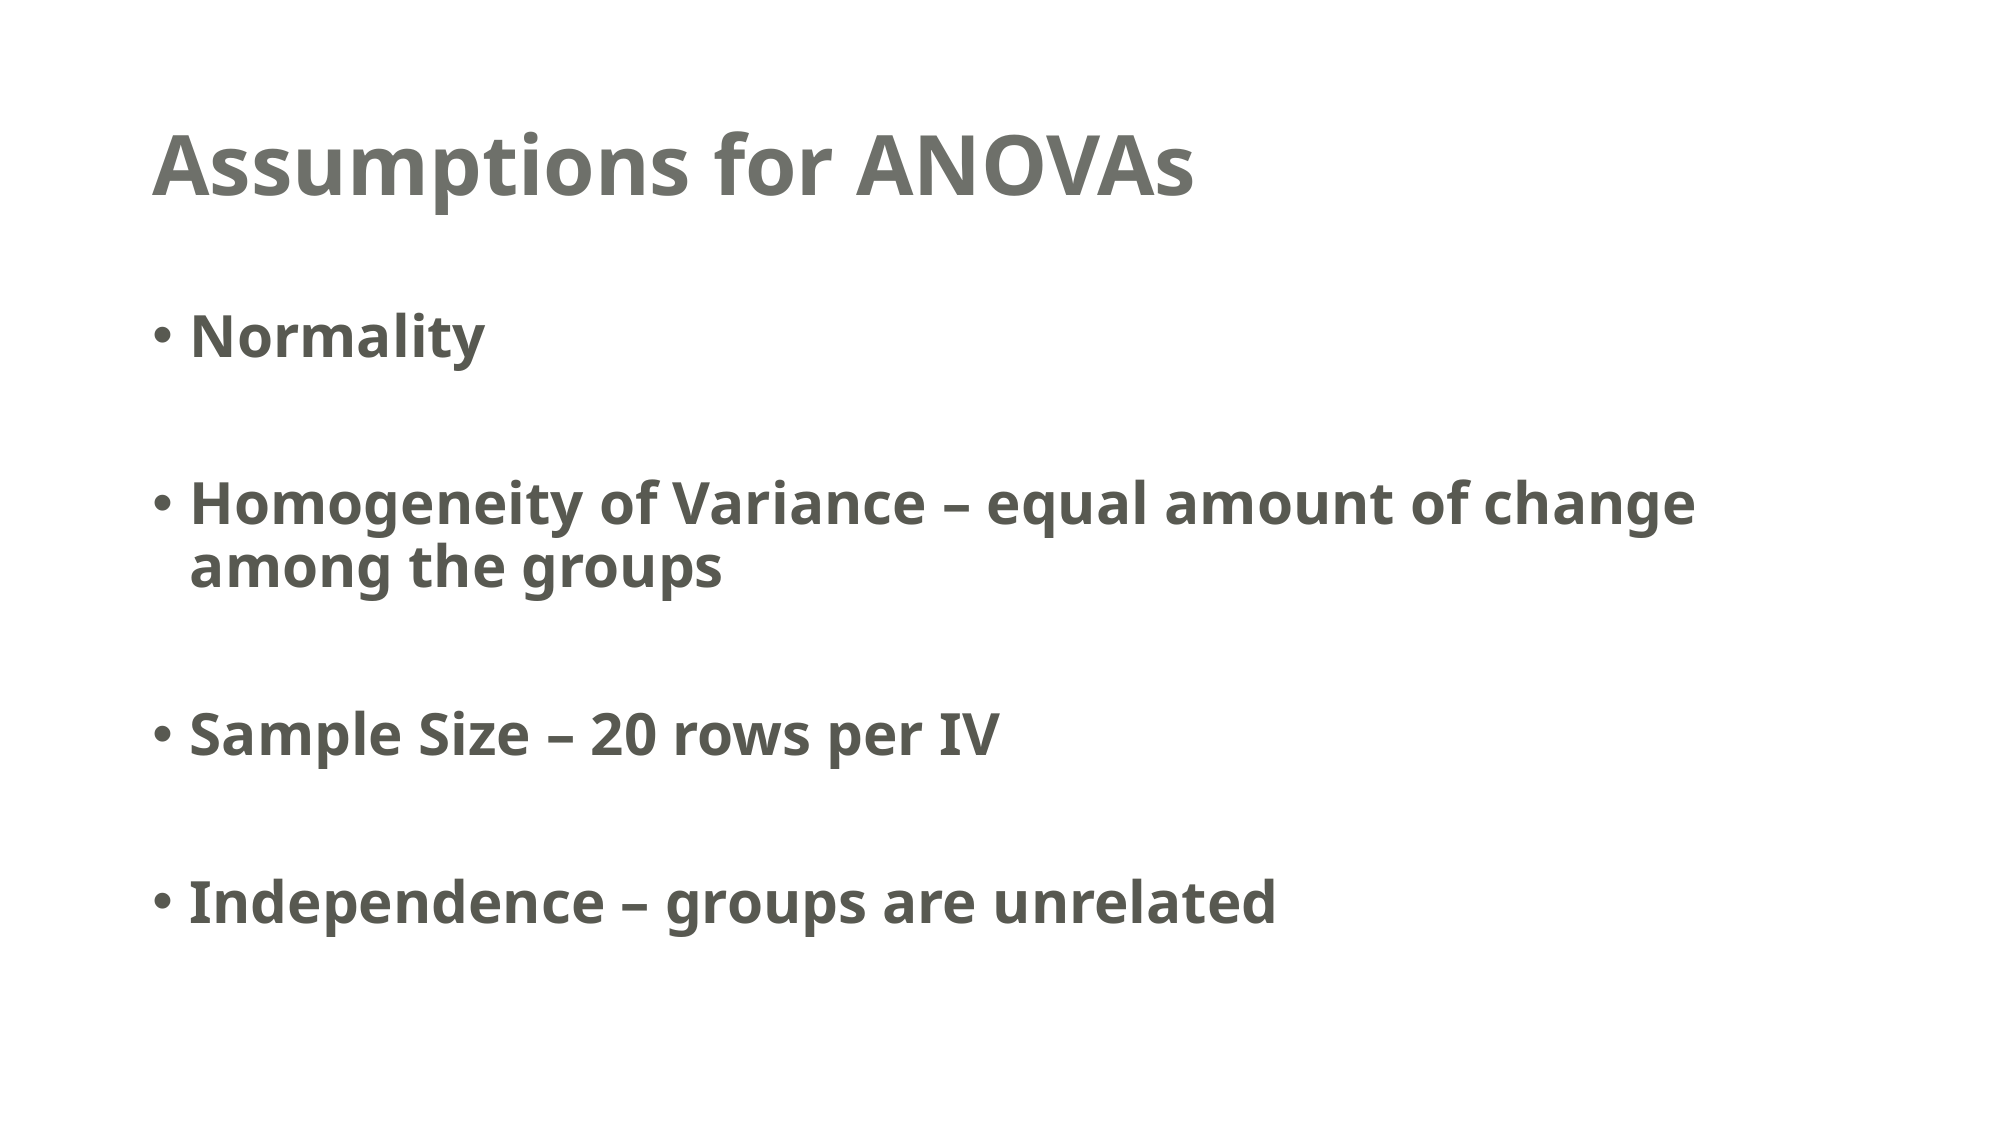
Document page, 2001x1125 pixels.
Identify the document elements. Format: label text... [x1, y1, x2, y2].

list Normality Homogeneity of Variance – equal amount of change among the groups Sample Size – 20 rows per IV Independence – groups are unrelated [137, 299, 1863, 1014]
title Assumptions for ANOVAs [137, 59, 1863, 278]
